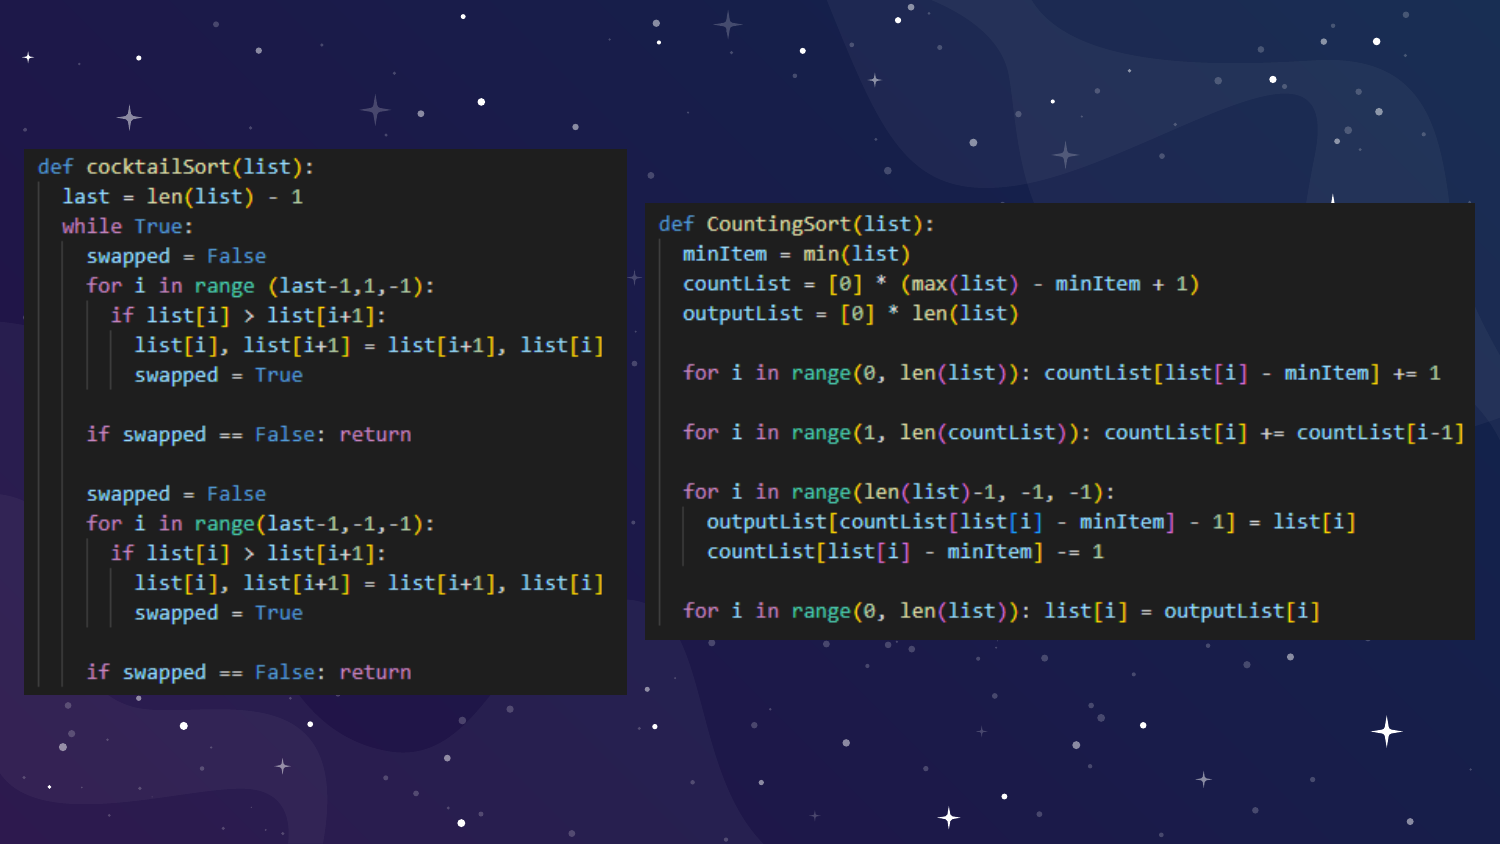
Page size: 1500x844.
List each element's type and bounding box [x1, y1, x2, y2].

picture [645, 203, 1476, 641]
picture [24, 148, 627, 695]
